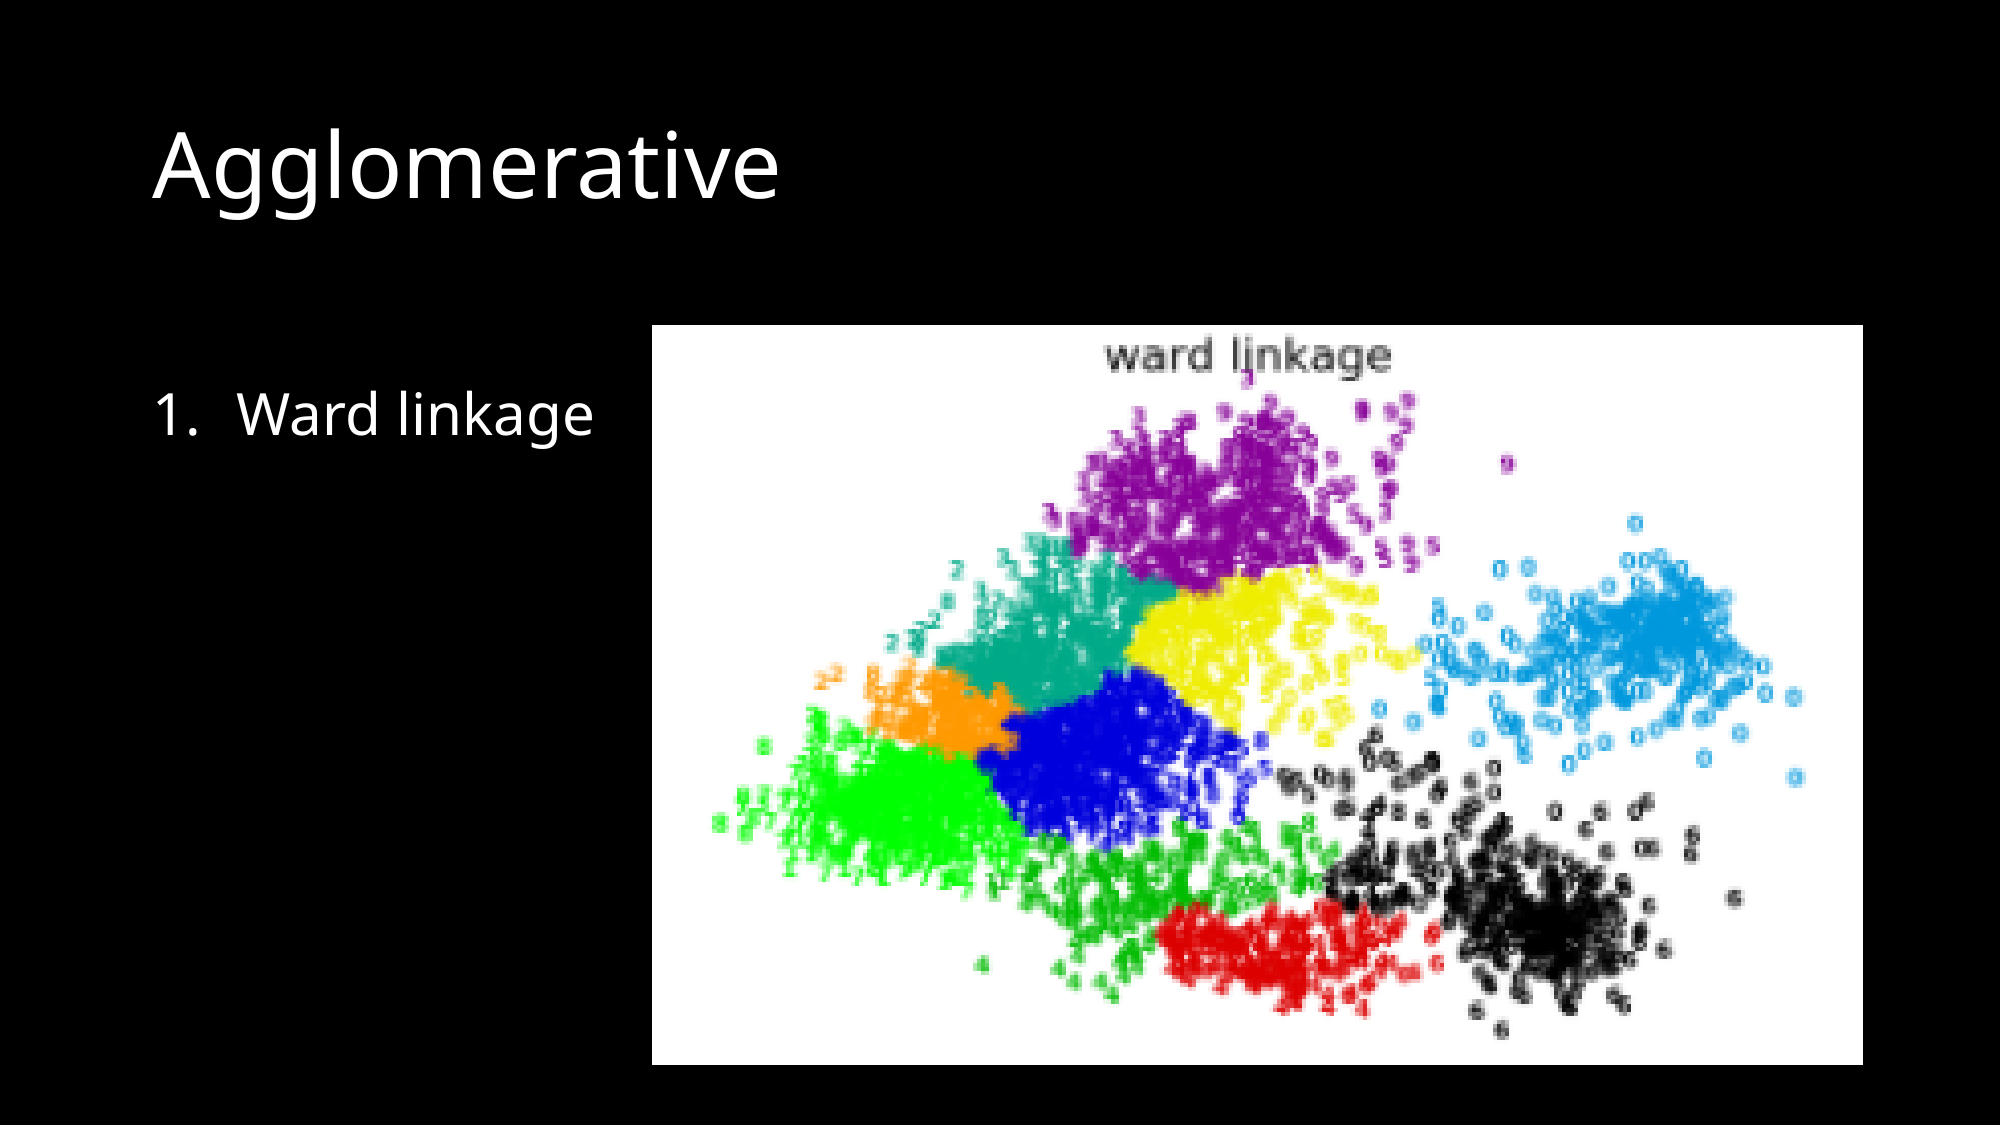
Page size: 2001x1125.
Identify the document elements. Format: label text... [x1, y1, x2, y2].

title Agglomerative [137, 59, 1863, 278]
picture [652, 325, 1863, 1065]
list Ward linkage [137, 299, 1863, 1014]
